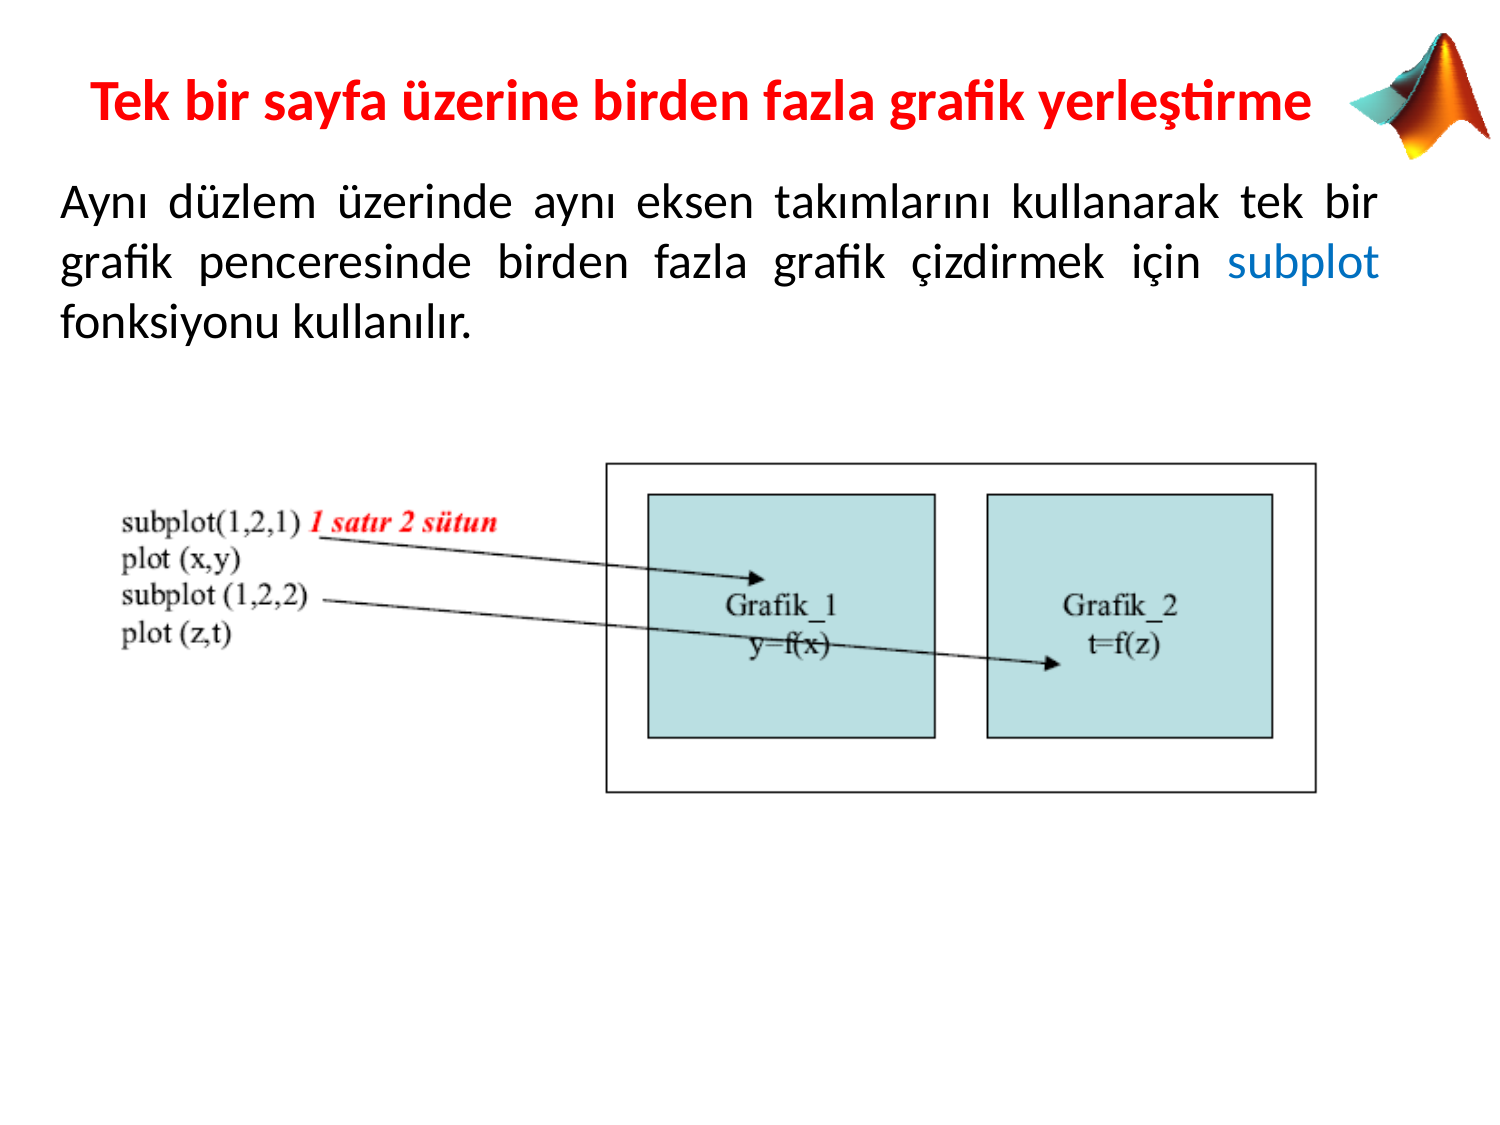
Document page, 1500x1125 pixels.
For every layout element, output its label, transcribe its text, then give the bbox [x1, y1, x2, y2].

picture [1327, 30, 1499, 167]
title Tek bir sayfa üzerine birden fazla grafik yerleştirme [75, 45, 1322, 149]
list Aynı düzlem üzerinde aynı eksen takımlarını kullanarak tek bir grafik penceresinde birden fazla grafik çizdirmek için subplot fonksiyonu kullanılır. [45, 160, 1396, 362]
picture [100, 455, 1328, 799]
